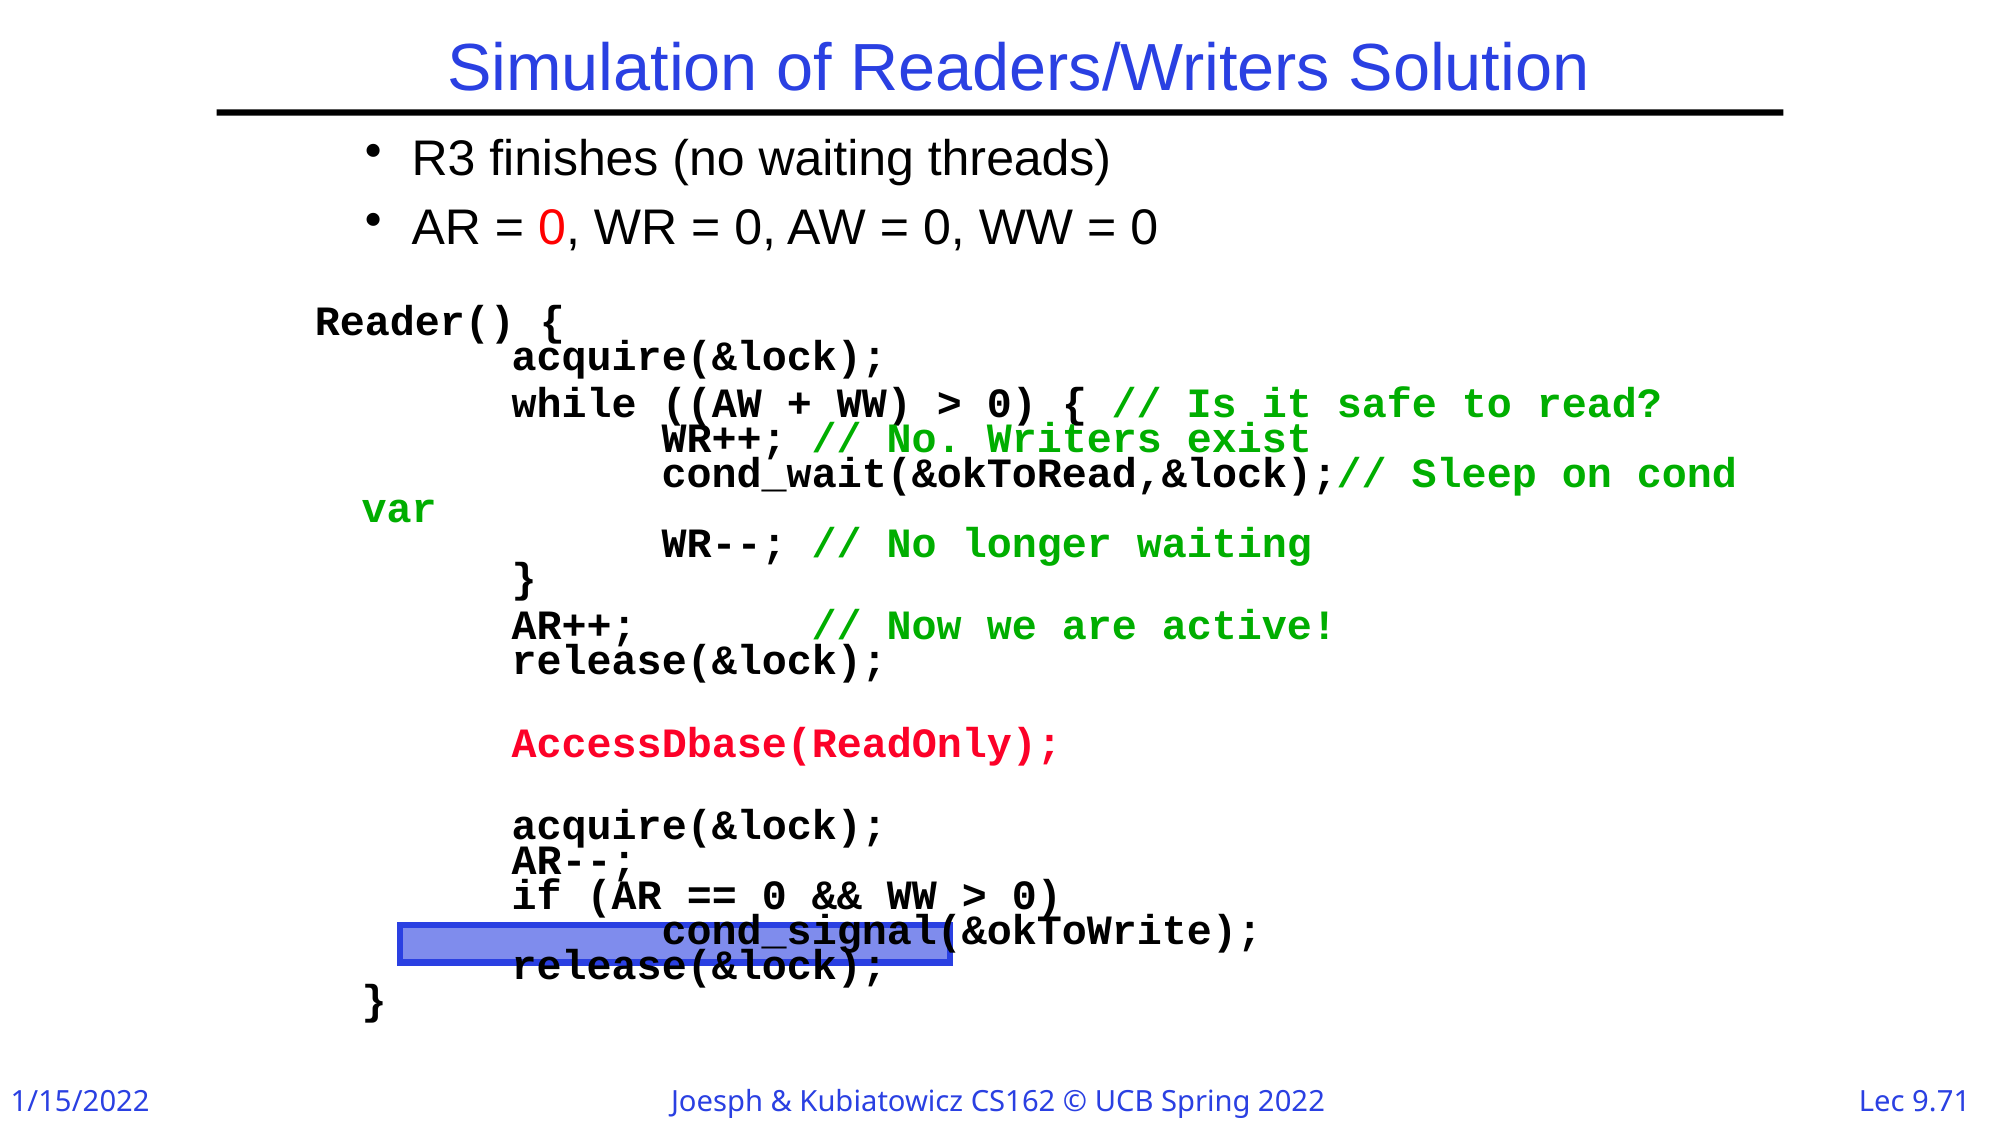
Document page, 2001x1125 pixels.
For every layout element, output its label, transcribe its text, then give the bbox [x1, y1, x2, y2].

list R3 finishes (no waiting threads) AR = 0, WR = 0, AW = 0, WW = 0 [350, 125, 1650, 299]
text_box Reader() { acquire(&lock); while ((AW + WW) > 0) { // Is it safe to read? WR++; // No. Writers exist cond_wait(&okToRead,&lock);// Sleep on cond var WR--; // No longer waiting } AR++; // Now we are active! release(&lock); AccessDbase(ReadOnly); acquire(&lock); AR--; if (AR == 0 && WW > 0) cond_signal(&okToWrite); release(&lock); } [299, 299, 1788, 1013]
title Simulation of Readers/Writers Solution [337, 24, 1700, 113]
